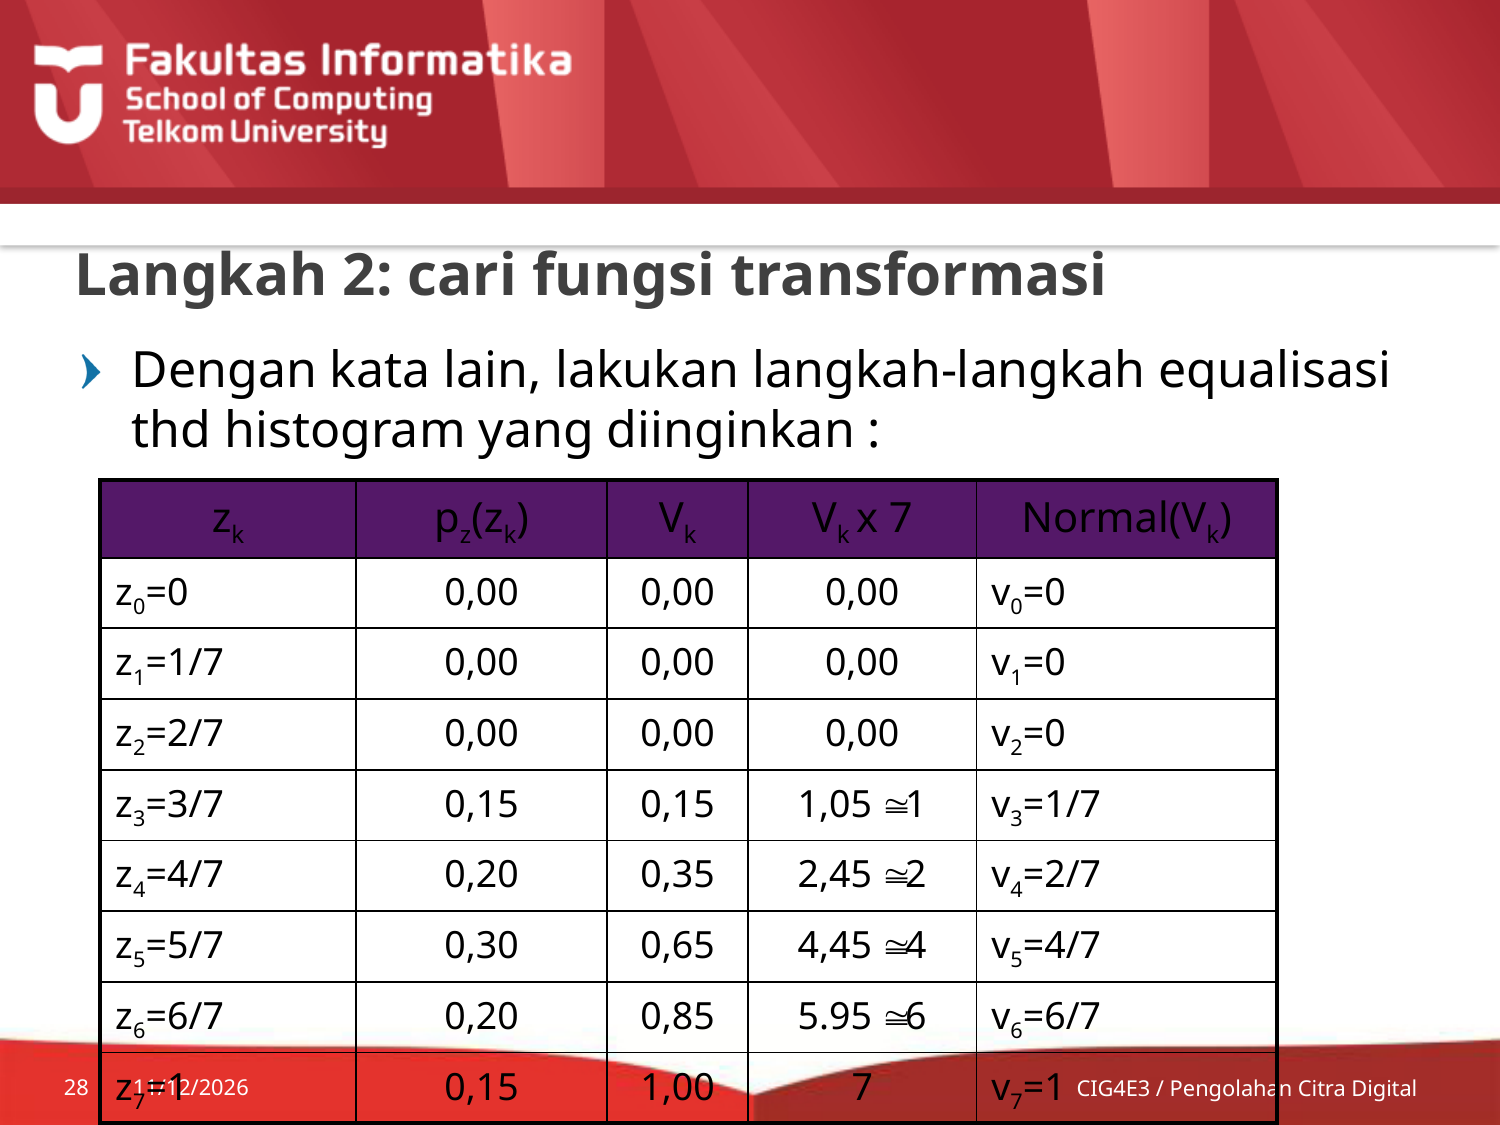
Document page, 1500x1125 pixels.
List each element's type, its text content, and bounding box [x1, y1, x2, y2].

table_cell 0,20 [357, 841, 606, 910]
table_cell 0,00 [749, 629, 976, 698]
table_cell 1,00 [608, 1053, 747, 1121]
table_cell z7=1 [102, 1053, 355, 1121]
table_cell 0,00 [608, 700, 747, 769]
picture [0, 0, 1500, 203]
table_header zk [102, 482, 355, 557]
table_cell z0=0 [102, 559, 355, 627]
table_cell v2=0 [977, 700, 1275, 769]
table_cell v0=0 [977, 559, 1275, 627]
table_cell v6=6/7 [977, 983, 1275, 1052]
table_cell 2,45  2 [749, 841, 976, 910]
table_cell z1=1/7 [102, 629, 355, 698]
table_cell 0,85 [608, 983, 747, 1052]
table_cell 0,00 [749, 559, 976, 627]
table_header Vk x 7 [749, 482, 976, 557]
table_cell 7 [749, 1053, 976, 1121]
table_header Normal(Vk) [977, 482, 1275, 557]
table_cell 0,15 [608, 771, 747, 840]
table_cell 0,00 [749, 700, 976, 769]
table_cell 0,30 [357, 912, 606, 981]
table_header Vk [608, 482, 747, 557]
table_cell 0,35 [608, 841, 747, 910]
table_cell v5=4/7 [977, 912, 1275, 981]
table_cell 0,00 [608, 559, 747, 627]
table_cell z2=2/7 [102, 700, 355, 769]
table_cell 0,15 [357, 771, 606, 840]
picture [1279, 1024, 1500, 1125]
picture [75, 343, 104, 391]
table_cell v4=2/7 [977, 841, 1275, 910]
table_cell z6=6/7 [102, 983, 355, 1052]
table_cell 0,00 [357, 629, 606, 698]
table_cell 0,00 [608, 629, 747, 698]
table_cell 0,15 [357, 1053, 606, 1121]
table_header pz(zk) [357, 482, 606, 557]
table_cell z3=3/7 [102, 771, 355, 840]
table_cell 0,20 [357, 983, 606, 1052]
table_cell 0,65 [608, 912, 747, 981]
table_cell 0,00 [357, 700, 606, 769]
title Langkah 2: cari fungsi transformasi [59, 219, 1426, 325]
table_cell 5.95  6 [749, 983, 976, 1052]
table_cell 1,05  1 [749, 771, 976, 840]
table_cell v1=0 [977, 629, 1275, 698]
table_cell v3=1/7 [977, 771, 1275, 840]
table_cell v7=1 [977, 1053, 1275, 1121]
table_cell z5=5/7 [102, 912, 355, 981]
table_cell 0,00 [357, 559, 606, 627]
list Dengan kata lain, lakukan langkah-langkah equalisasi thd histogram yang diinginkan : [60, 329, 1426, 990]
table_cell z4=4/7 [102, 841, 355, 910]
table_cell 4,45  4 [749, 912, 976, 981]
slide_number 28 [63, 1058, 98, 1119]
picture [0, 1024, 98, 1125]
